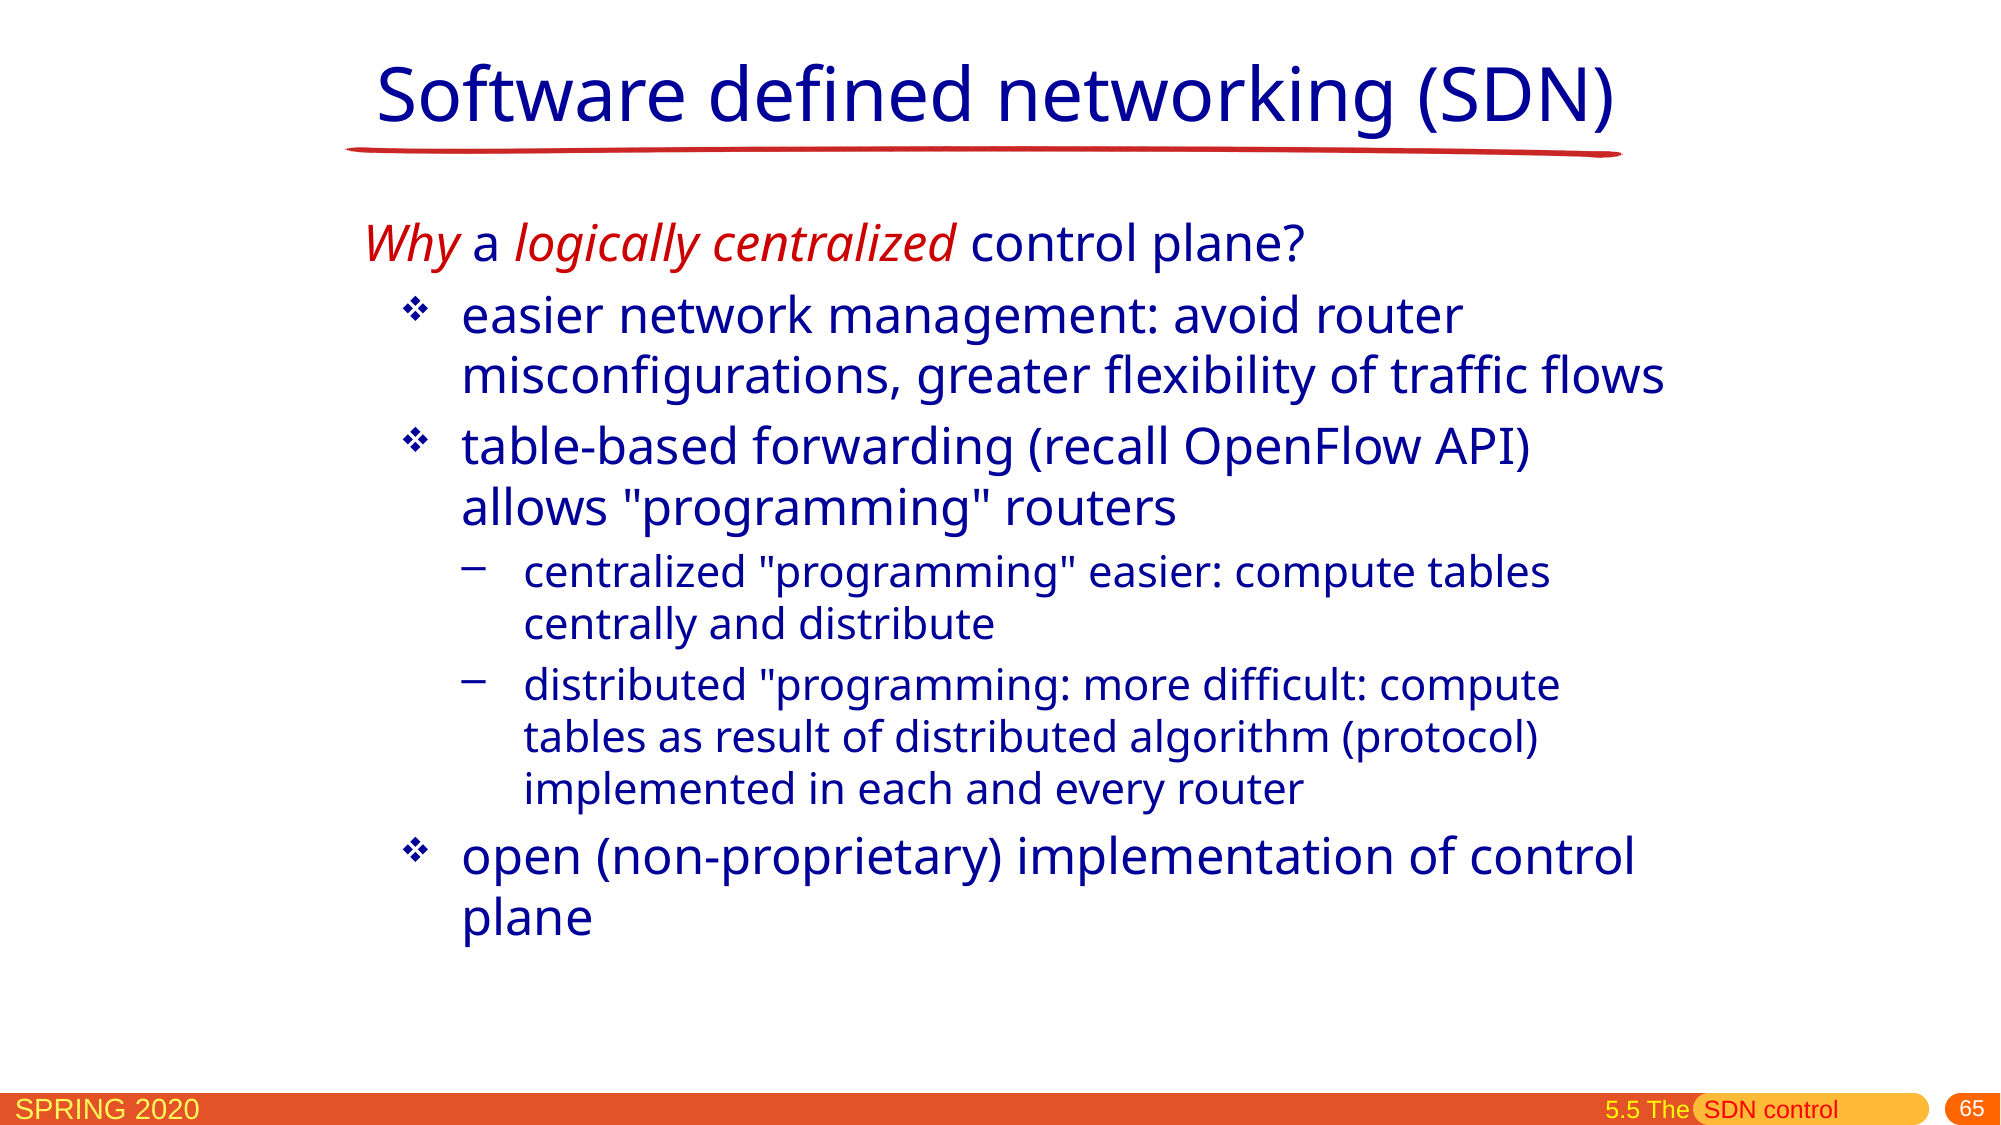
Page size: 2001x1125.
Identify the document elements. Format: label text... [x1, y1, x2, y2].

text_box 5.5 The SDN control plane [1590, 1086, 1922, 1125]
list Why a logically centralized control plane? easier network management: avoid router misconfigurations, greater flexibility of traffic flows table-based forwarding (recall OpenFlow API) allows "programming" routers centralized "programming" easier: compute tables centrally and distribute distributed "programming: more difficult: compute tables as result of distributed algorithm (protocol) implemented in each and every router open (non-proprietary) implementation of control plane [348, 210, 1686, 973]
text_box Software defined networking (SDN) [361, 38, 1631, 141]
picture [338, 143, 1639, 162]
